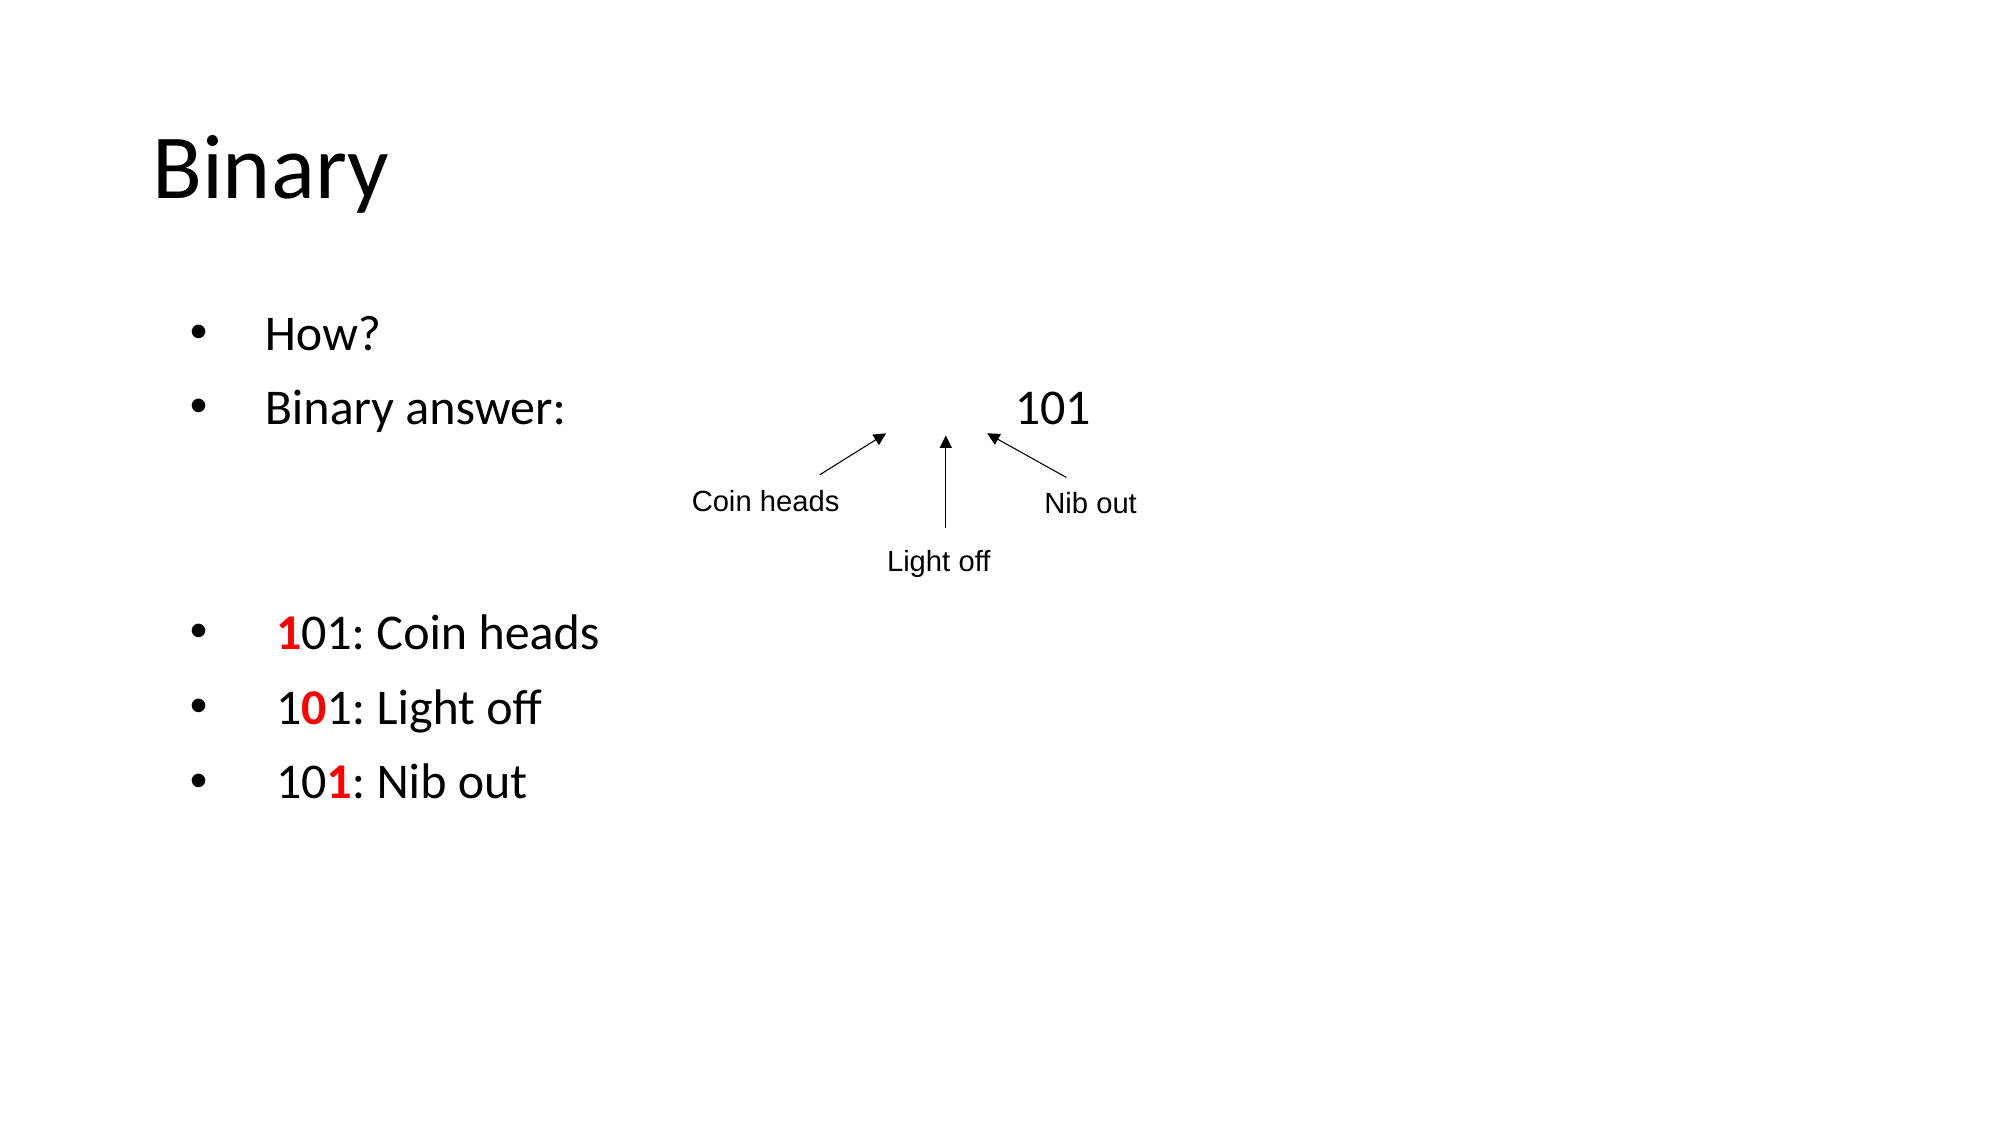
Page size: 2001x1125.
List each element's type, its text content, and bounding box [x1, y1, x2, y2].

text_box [987, 433, 1067, 478]
text_box Light off [872, 535, 1052, 585]
list How? Binary answer: 101 101: Coin heads 101: Light off 101: Nib out [137, 299, 1863, 1014]
text_box Coin heads [677, 474, 857, 525]
text_box Nib out [1029, 477, 1209, 528]
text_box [819, 433, 887, 475]
title Binary [137, 59, 1863, 278]
